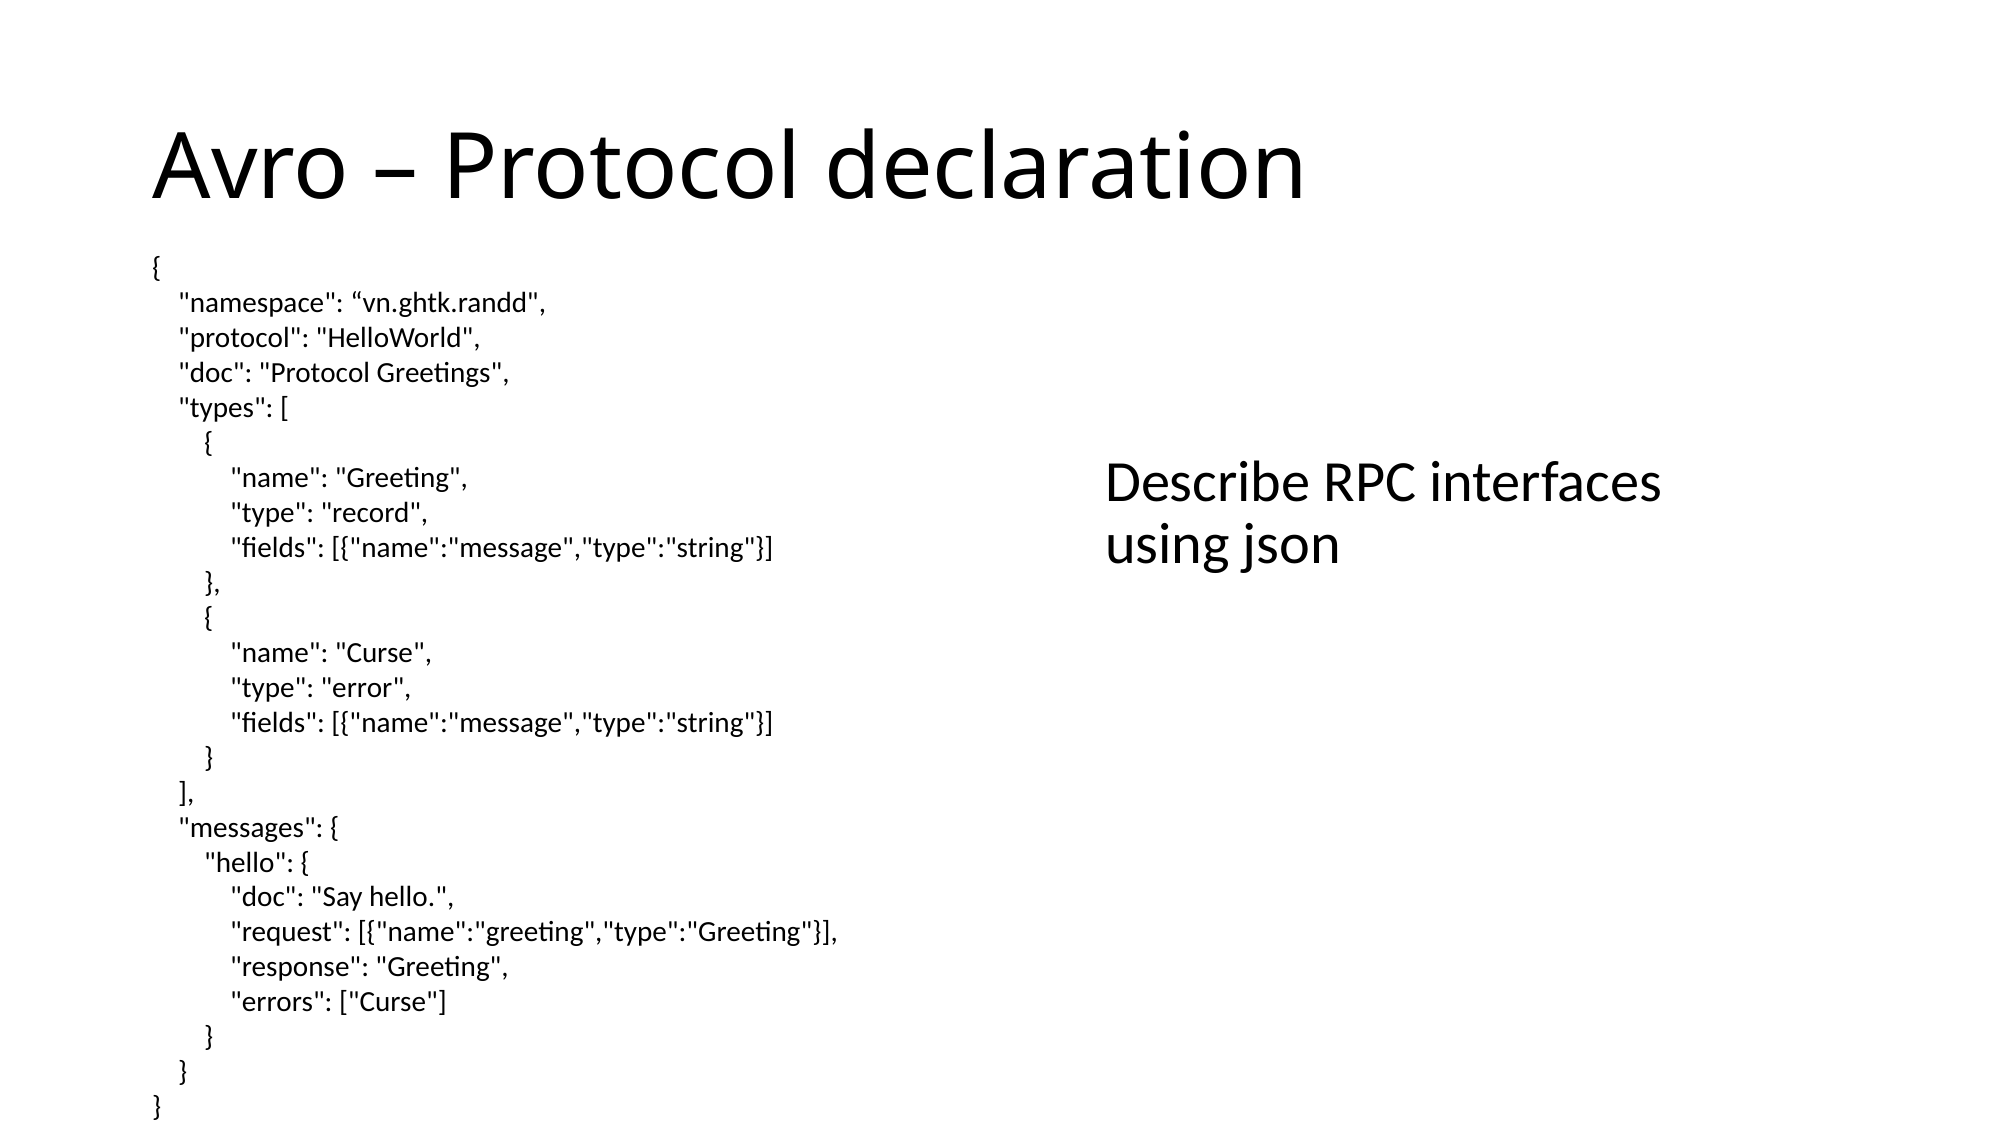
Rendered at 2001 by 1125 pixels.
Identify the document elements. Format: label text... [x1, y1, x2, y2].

text_box { "namespace": “vn.ghtk.randd", "protocol": "HelloWorld", "doc": "Protocol Greetings", "types": [ { "name": "Greeting", "type": "record", "fields": [{"name":"message","type":"string"}] }, { "name": "Curse", "type": "error", "fields": [{"name":"message","type":"string"}] } ], "messages": { "hello": { "doc": "Say hello.", "request": [{"name":"greeting","type":"Greeting"}], "response": "Greeting", "errors": ["Curse"] } } } [137, 241, 941, 1125]
title Avro – Protocol declaration [137, 59, 1863, 278]
list Describe RPC interfaces using json [1090, 443, 1737, 656]
